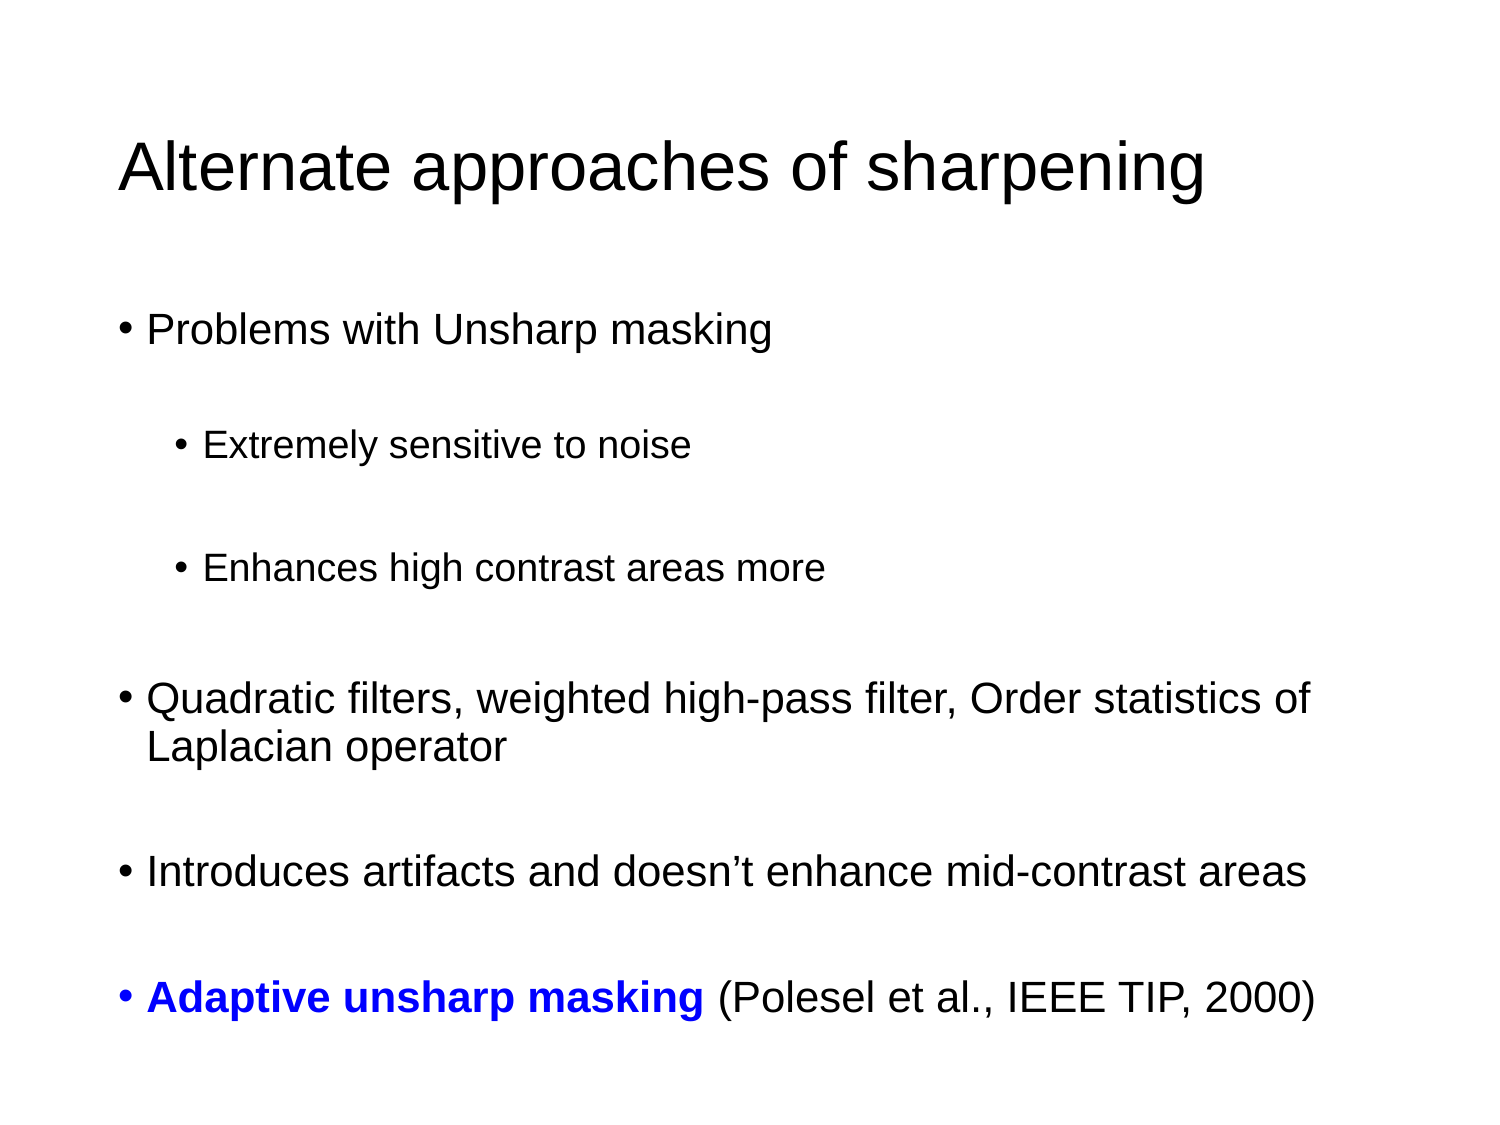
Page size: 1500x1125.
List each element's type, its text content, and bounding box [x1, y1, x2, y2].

list Problems with Unsharp masking Extremely sensitive to noise Enhances high contrast areas more Quadratic filters, weighted high-pass filter, Order statistics of Laplacian operator Introduces artifacts and doesn’t enhance mid-contrast areas Adaptive unsharp masking (Polesel et al., IEEE TIP, 2000) [103, 299, 1397, 1014]
title Alternate approaches of sharpening [103, 59, 1397, 278]
